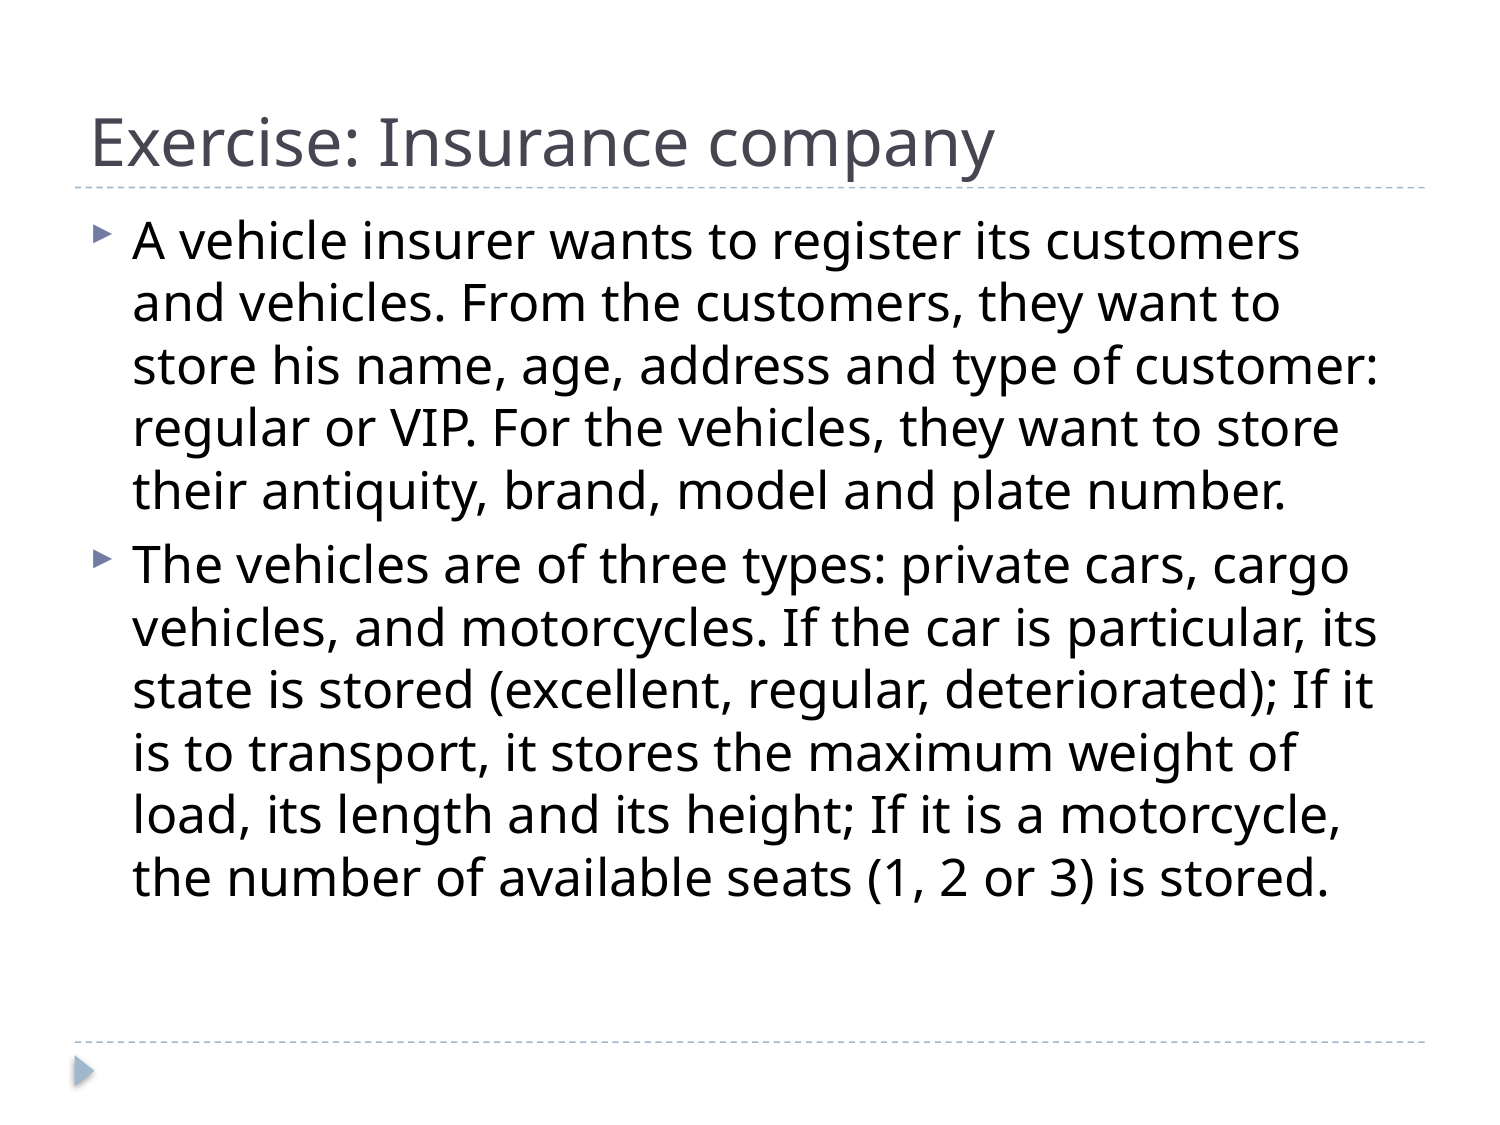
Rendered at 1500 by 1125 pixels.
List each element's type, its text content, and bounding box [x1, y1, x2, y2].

title Exercise: Insurance company [75, 24, 1425, 188]
list A vehicle insurer wants to register its customers and vehicles. From the customers, they want to store his name, age, address and type of customer: regular or VIP. For the vehicles, they want to store their antiquity, brand, model and plate number. The vehicles are of three types: private cars, cargo vehicles, and motorcycles. If the car is particular, its state is stored (excellent, regular, deteriorated); If it is to transport, it stores the maximum weight of load, its length and its height; If it is a motorcycle, the number of available seats (1, 2 or 3) is stored. [75, 200, 1425, 1010]
